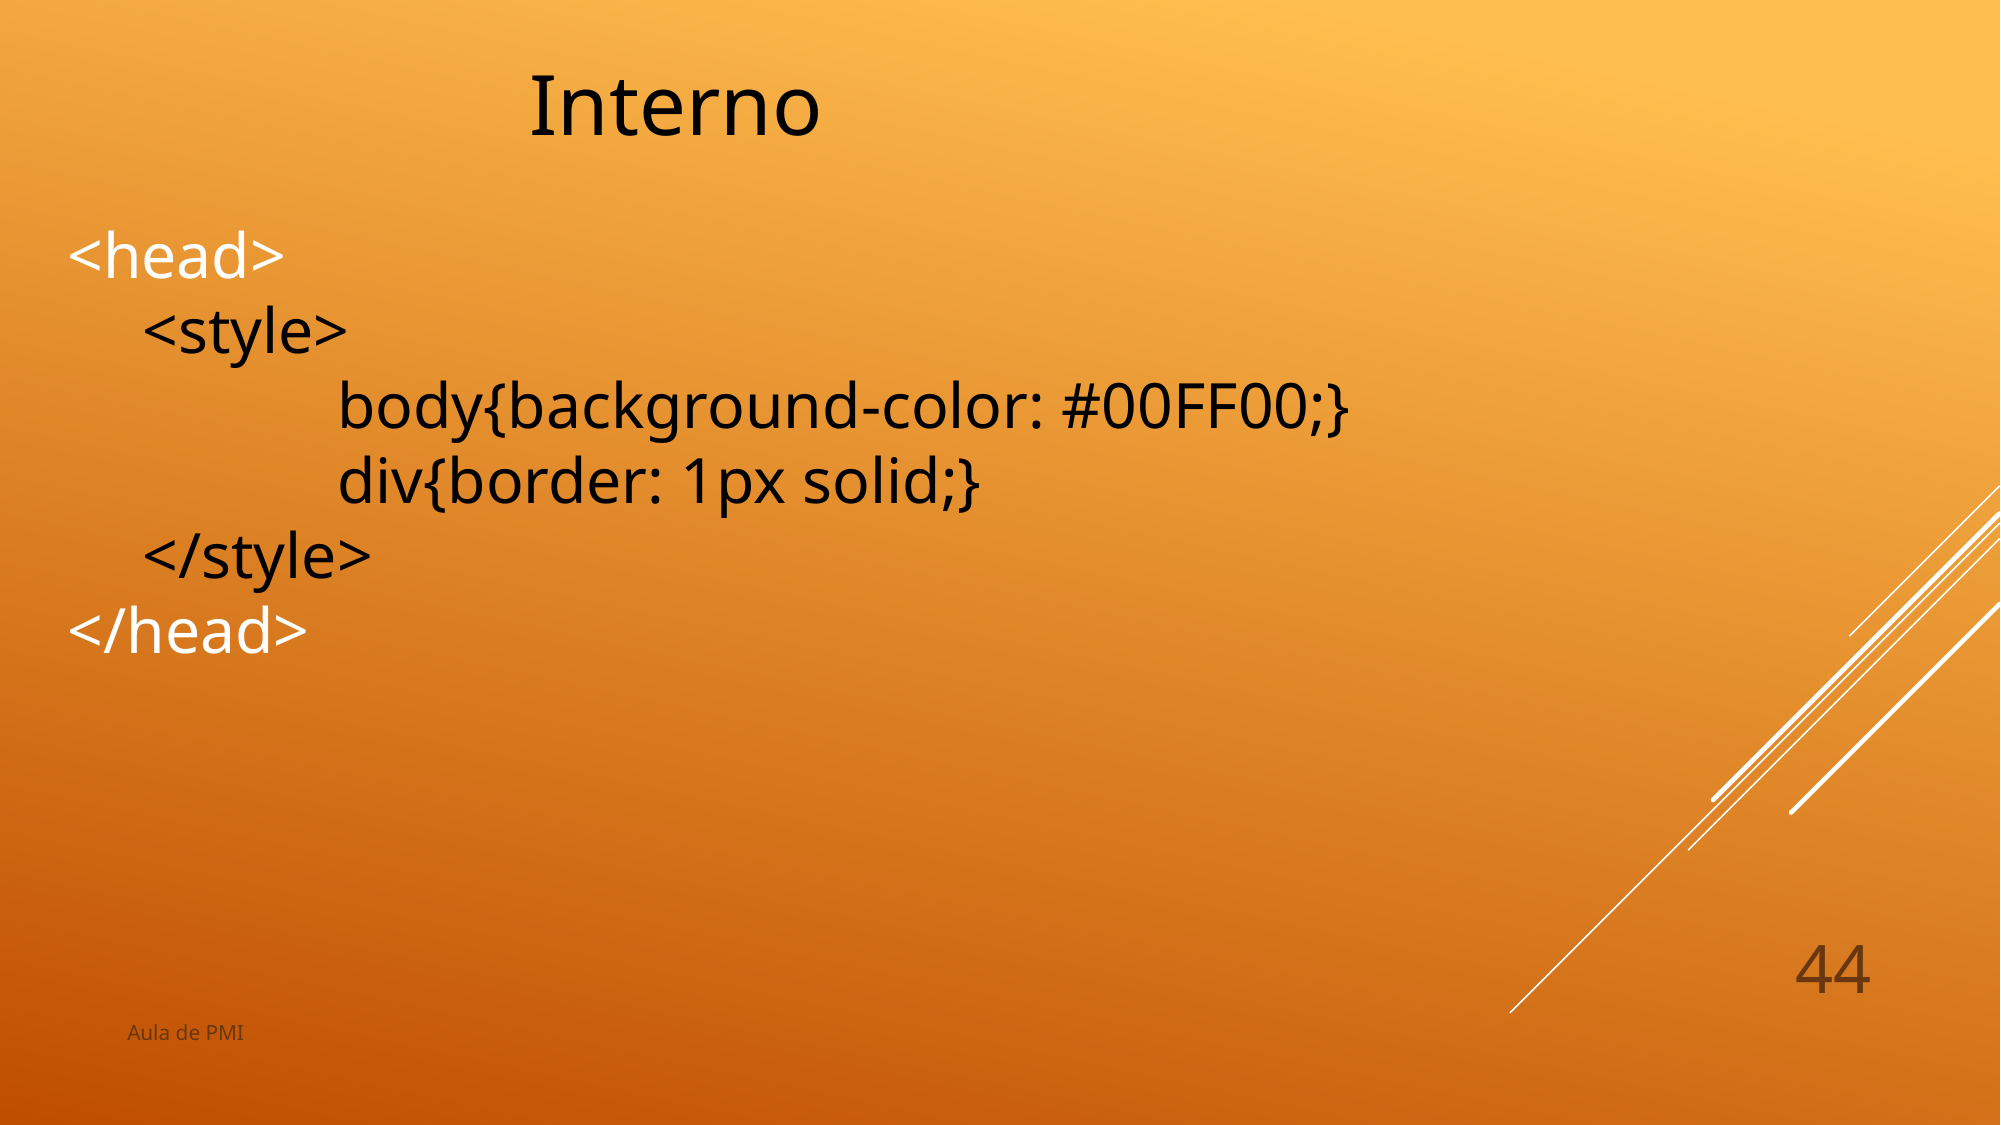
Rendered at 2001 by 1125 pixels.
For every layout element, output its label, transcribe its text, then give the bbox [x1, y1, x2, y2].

footer Aula de PMI [112, 1012, 1350, 1073]
text_box Interno [514, 44, 2000, 160]
text_box <head> <style> body{background-color: #00FF00;} div{border: 1px solid;} </style> </head> [52, 209, 1978, 899]
slide_number 44 [1700, 915, 1888, 1025]
